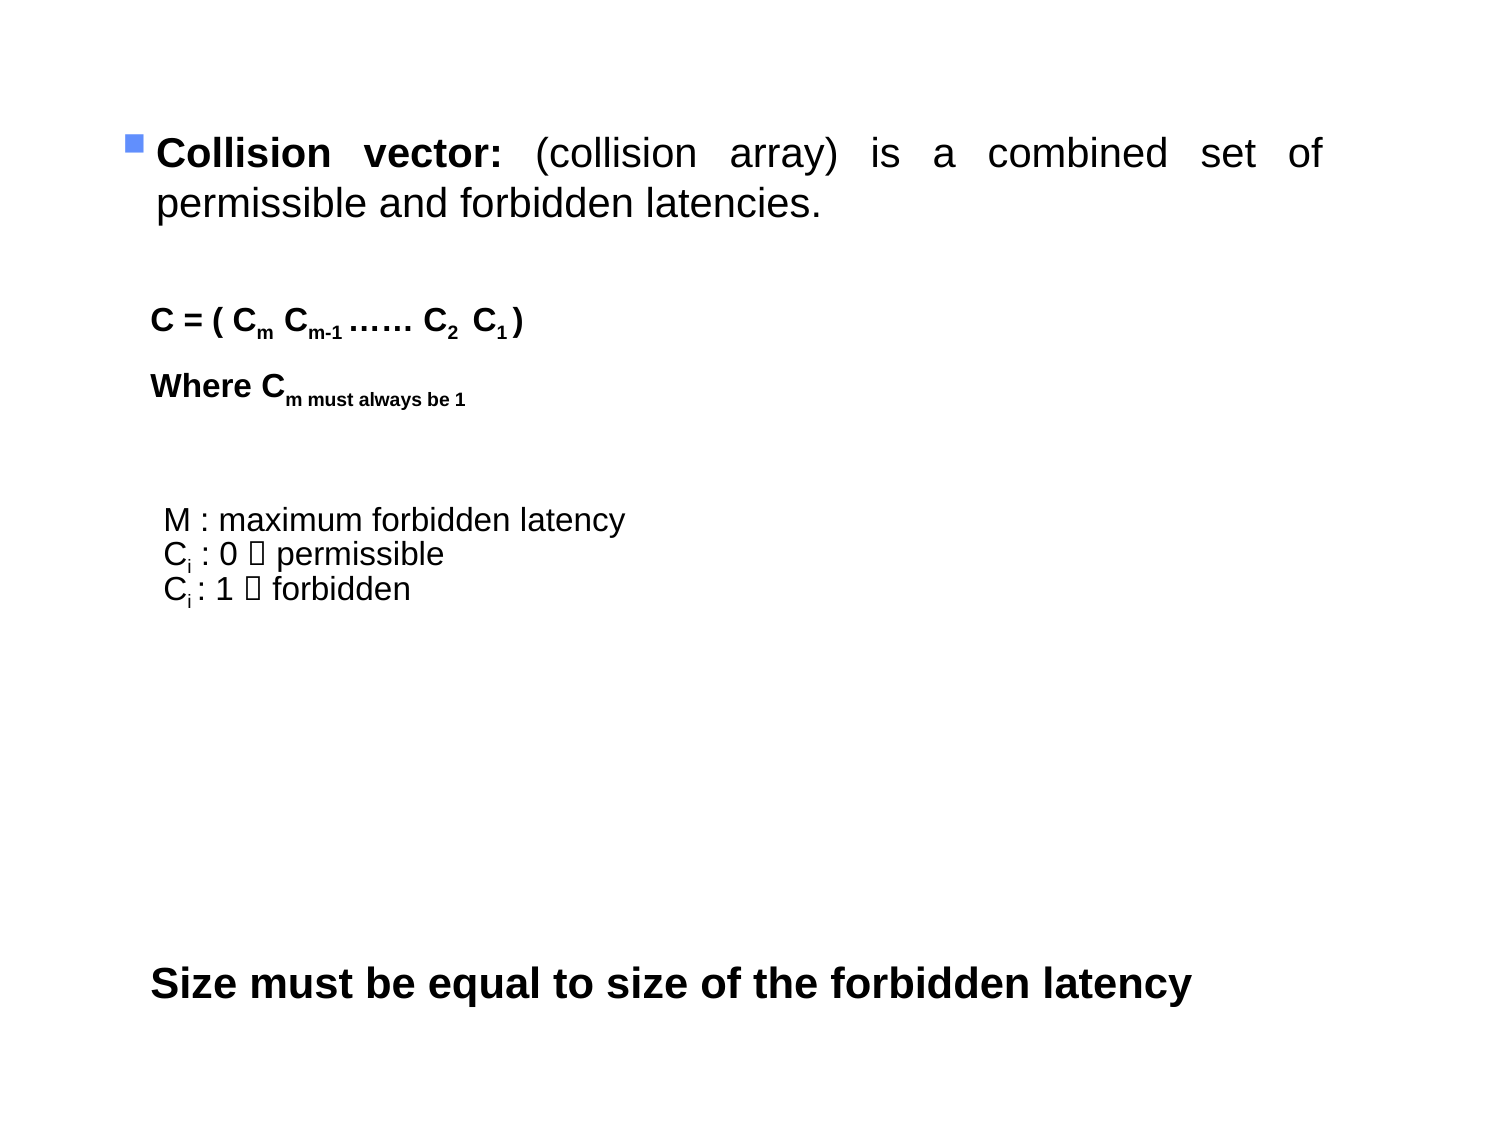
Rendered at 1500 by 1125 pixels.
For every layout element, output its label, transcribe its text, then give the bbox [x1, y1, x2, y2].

text_box M : maximum forbidden latency Ci : 0  permissible Ci : 1  forbidden [148, 514, 899, 611]
text_box C = ( Cm Cm-1 …… C2 C1 ) Where Cm must always be 1 Size must be equal to size of the forbidden latency [135, 290, 1346, 1125]
text_box Collision vector: (collision array) is a combined set of permissible and forbidden latencies. [105, 118, 1338, 392]
